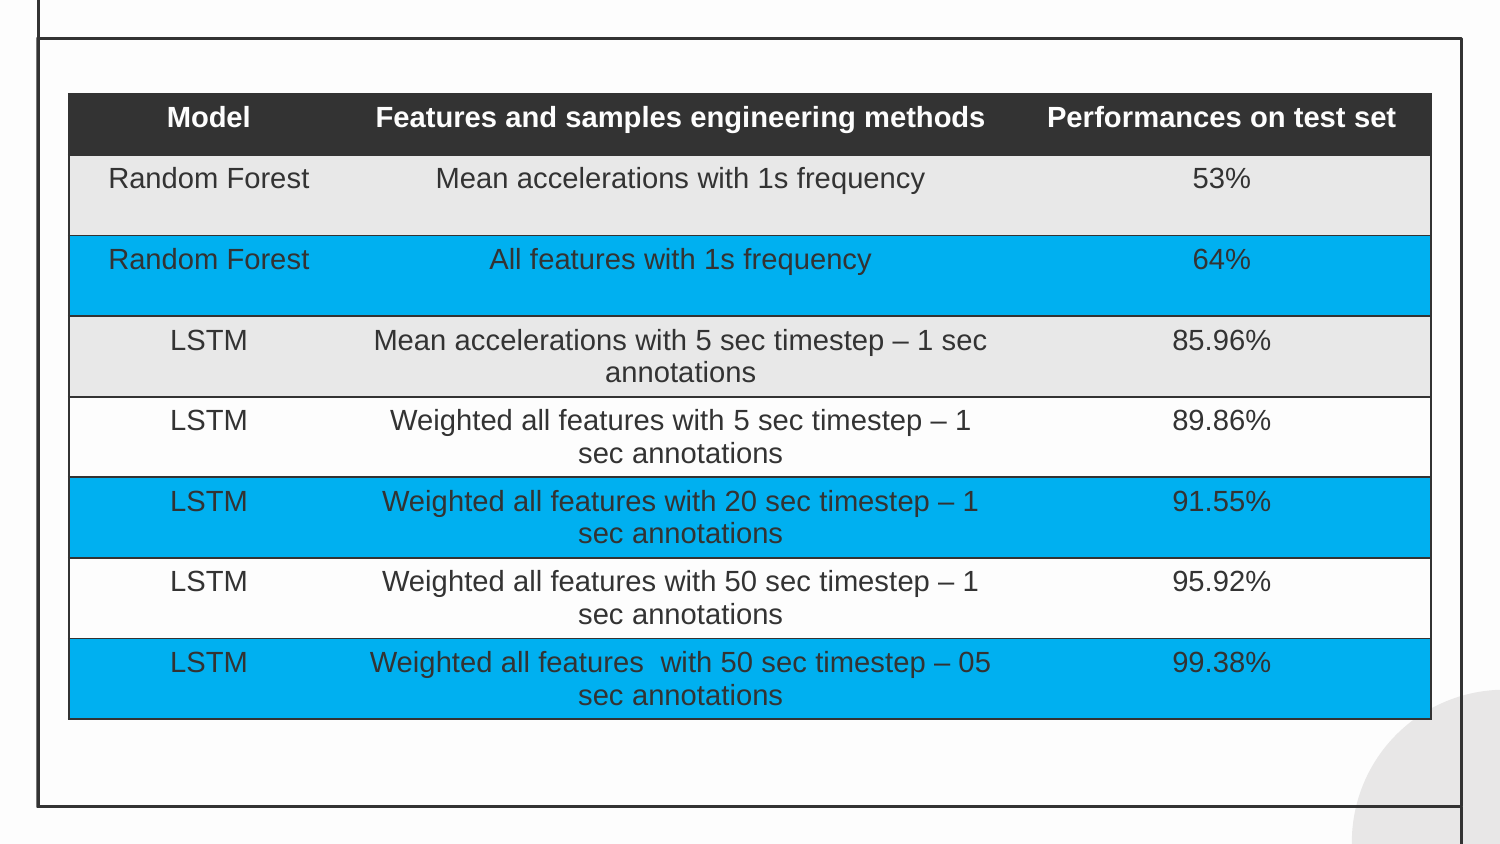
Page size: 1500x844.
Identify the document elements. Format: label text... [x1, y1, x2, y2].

table_cell Random Forest [70, 156, 349, 235]
table_cell Random Forest [70, 236, 349, 315]
table_header Performances on test set [1013, 95, 1430, 154]
table_cell 95.92% [1013, 559, 1430, 638]
table_cell 53% [1013, 156, 1430, 235]
table_cell Mean accelerations with 5 sec timestep – 1 sec annotations [349, 317, 1013, 396]
table_cell Mean accelerations with 1s frequency [349, 156, 1013, 235]
table_cell LSTM [70, 317, 349, 396]
table_cell 85.96% [1013, 317, 1430, 396]
table_cell LSTM [70, 478, 349, 557]
table_cell 99.38% [1013, 639, 1430, 718]
table_header Model [70, 95, 349, 154]
table_cell Weighted all features with 50 sec timestep – 05 sec annotations [349, 639, 1013, 718]
table_cell Weighted all features with 50 sec timestep – 1 sec annotations [349, 559, 1013, 638]
table_cell 64% [1013, 236, 1430, 315]
table_cell All features with 1s frequency [349, 236, 1013, 315]
table_header Features and samples engineering methods [349, 95, 1013, 154]
table_cell Weighted all features with 5 sec timestep – 1 sec annotations [349, 398, 1013, 476]
table_cell LSTM [70, 559, 349, 638]
table_cell 89.86% [1013, 398, 1430, 476]
table_cell Weighted all features with 20 sec timestep – 1 sec annotations [349, 478, 1013, 557]
table_cell 91.55% [1013, 478, 1430, 557]
table_cell LSTM [70, 639, 349, 718]
table_cell LSTM [70, 398, 349, 476]
